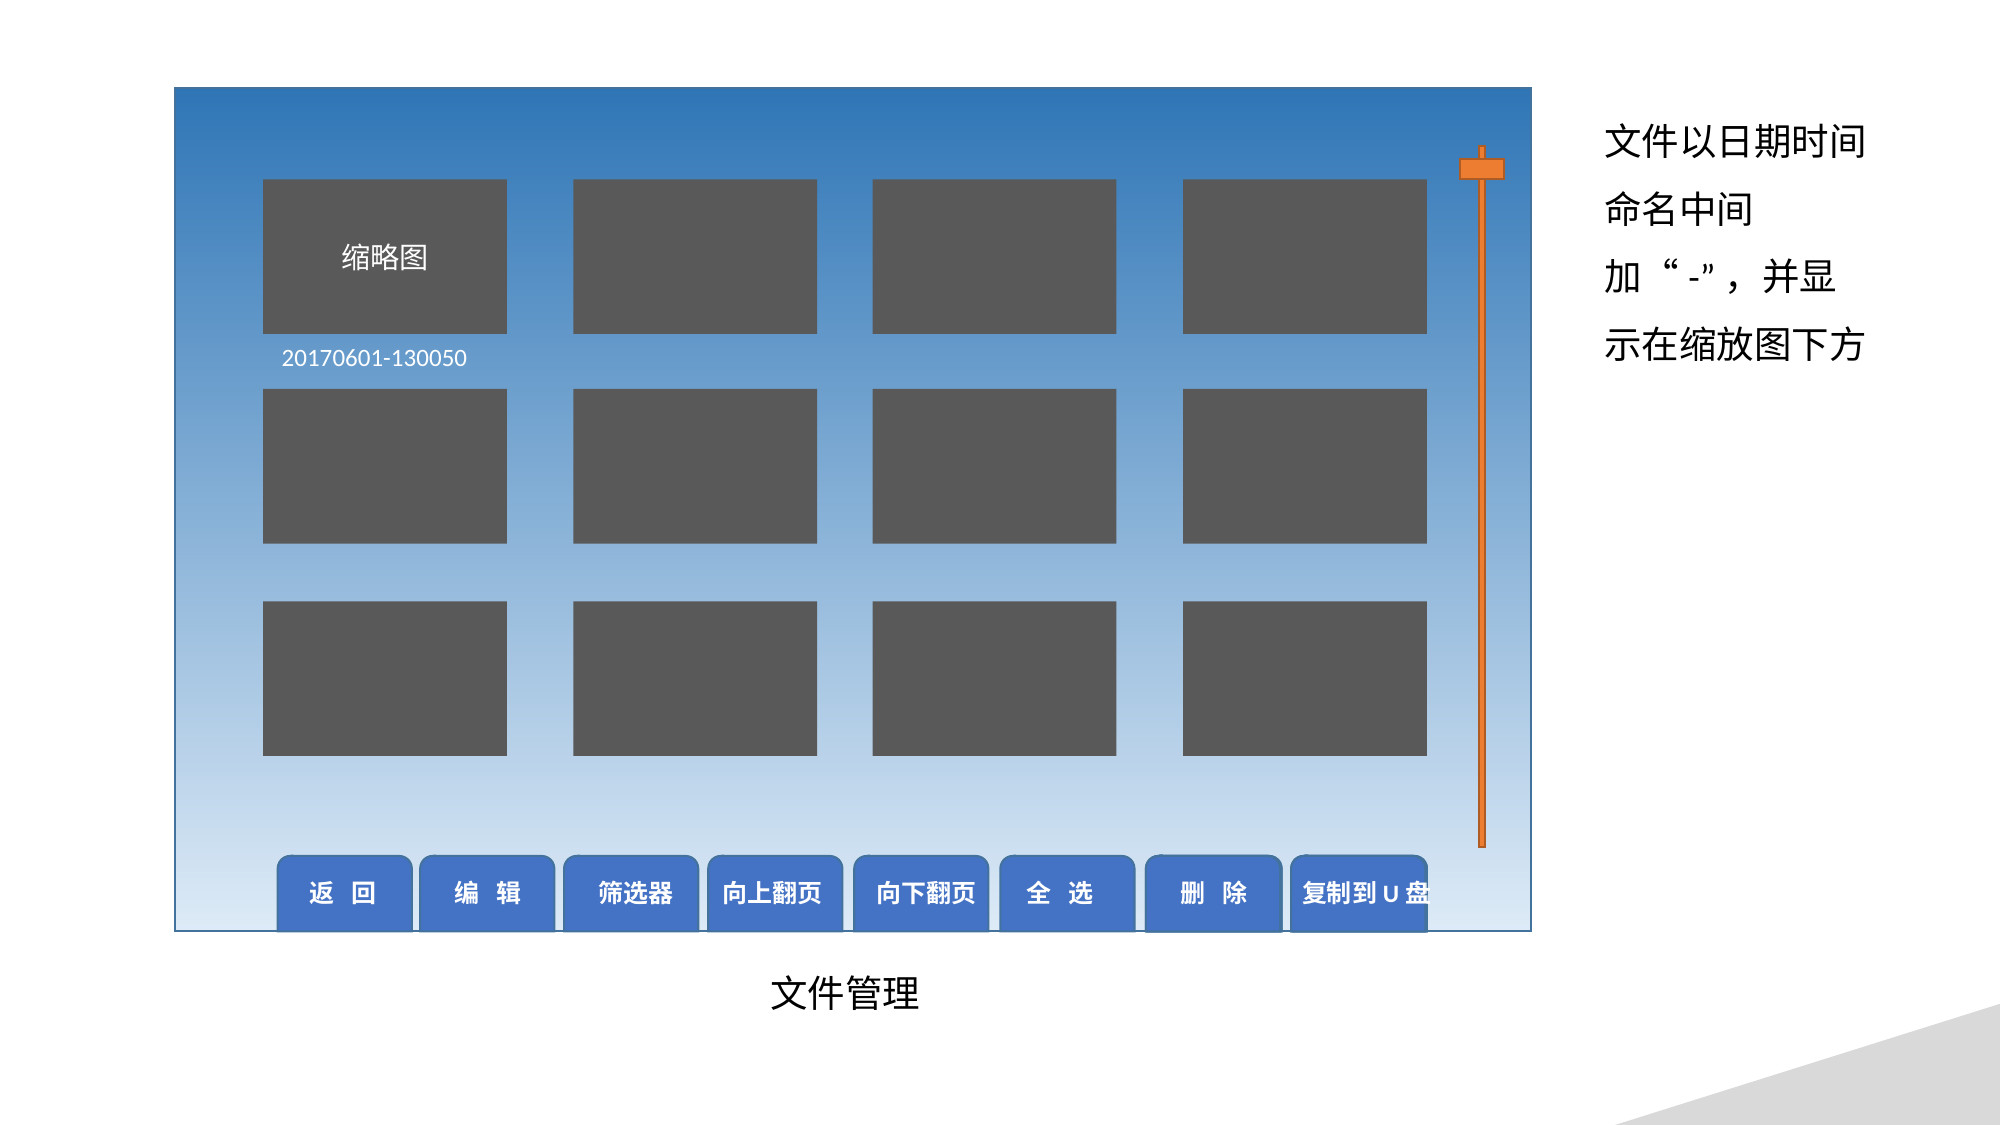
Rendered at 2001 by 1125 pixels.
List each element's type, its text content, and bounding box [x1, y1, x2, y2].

text_box [276, 854, 413, 933]
text_box [1144, 854, 1282, 933]
text_box 向下翻页 [862, 869, 977, 916]
text_box 文件以日期时间命名中间加“-”，并显示在缩放图下方 [1589, 88, 1885, 374]
text_box [1459, 158, 1505, 180]
text_box 编 辑 [439, 869, 516, 916]
text_box 文件管理 [755, 962, 950, 1023]
text_box [1182, 388, 1428, 545]
text_box 向上翻页 [707, 869, 827, 916]
text_box [1478, 145, 1486, 158]
text_box 全 选 [1011, 869, 1097, 916]
text_box [262, 388, 508, 545]
text_box [419, 854, 556, 933]
text_box 返 回 [294, 869, 372, 916]
text_box [872, 388, 1118, 545]
text_box [572, 600, 818, 757]
text_box [1478, 180, 1486, 848]
text_box [1182, 600, 1428, 757]
text_box 缩略图 [262, 178, 508, 335]
text_box [174, 87, 1532, 932]
text_box [872, 178, 1118, 335]
text_box [872, 600, 1118, 757]
text_box [262, 600, 508, 757]
text_box 20170601-130050 [266, 333, 503, 379]
text_box [563, 854, 700, 933]
text_box [572, 178, 818, 335]
text_box [707, 854, 844, 933]
text_box [999, 854, 1136, 933]
text_box [1614, 1002, 2000, 1125]
text_box 筛选器 [583, 869, 676, 916]
text_box [572, 388, 818, 545]
text_box [1290, 854, 1427, 933]
text_box [853, 854, 990, 933]
text_box 复制到U盘 [1287, 869, 1412, 916]
text_box 删 除 [1165, 869, 1242, 916]
text_box [1182, 178, 1428, 335]
